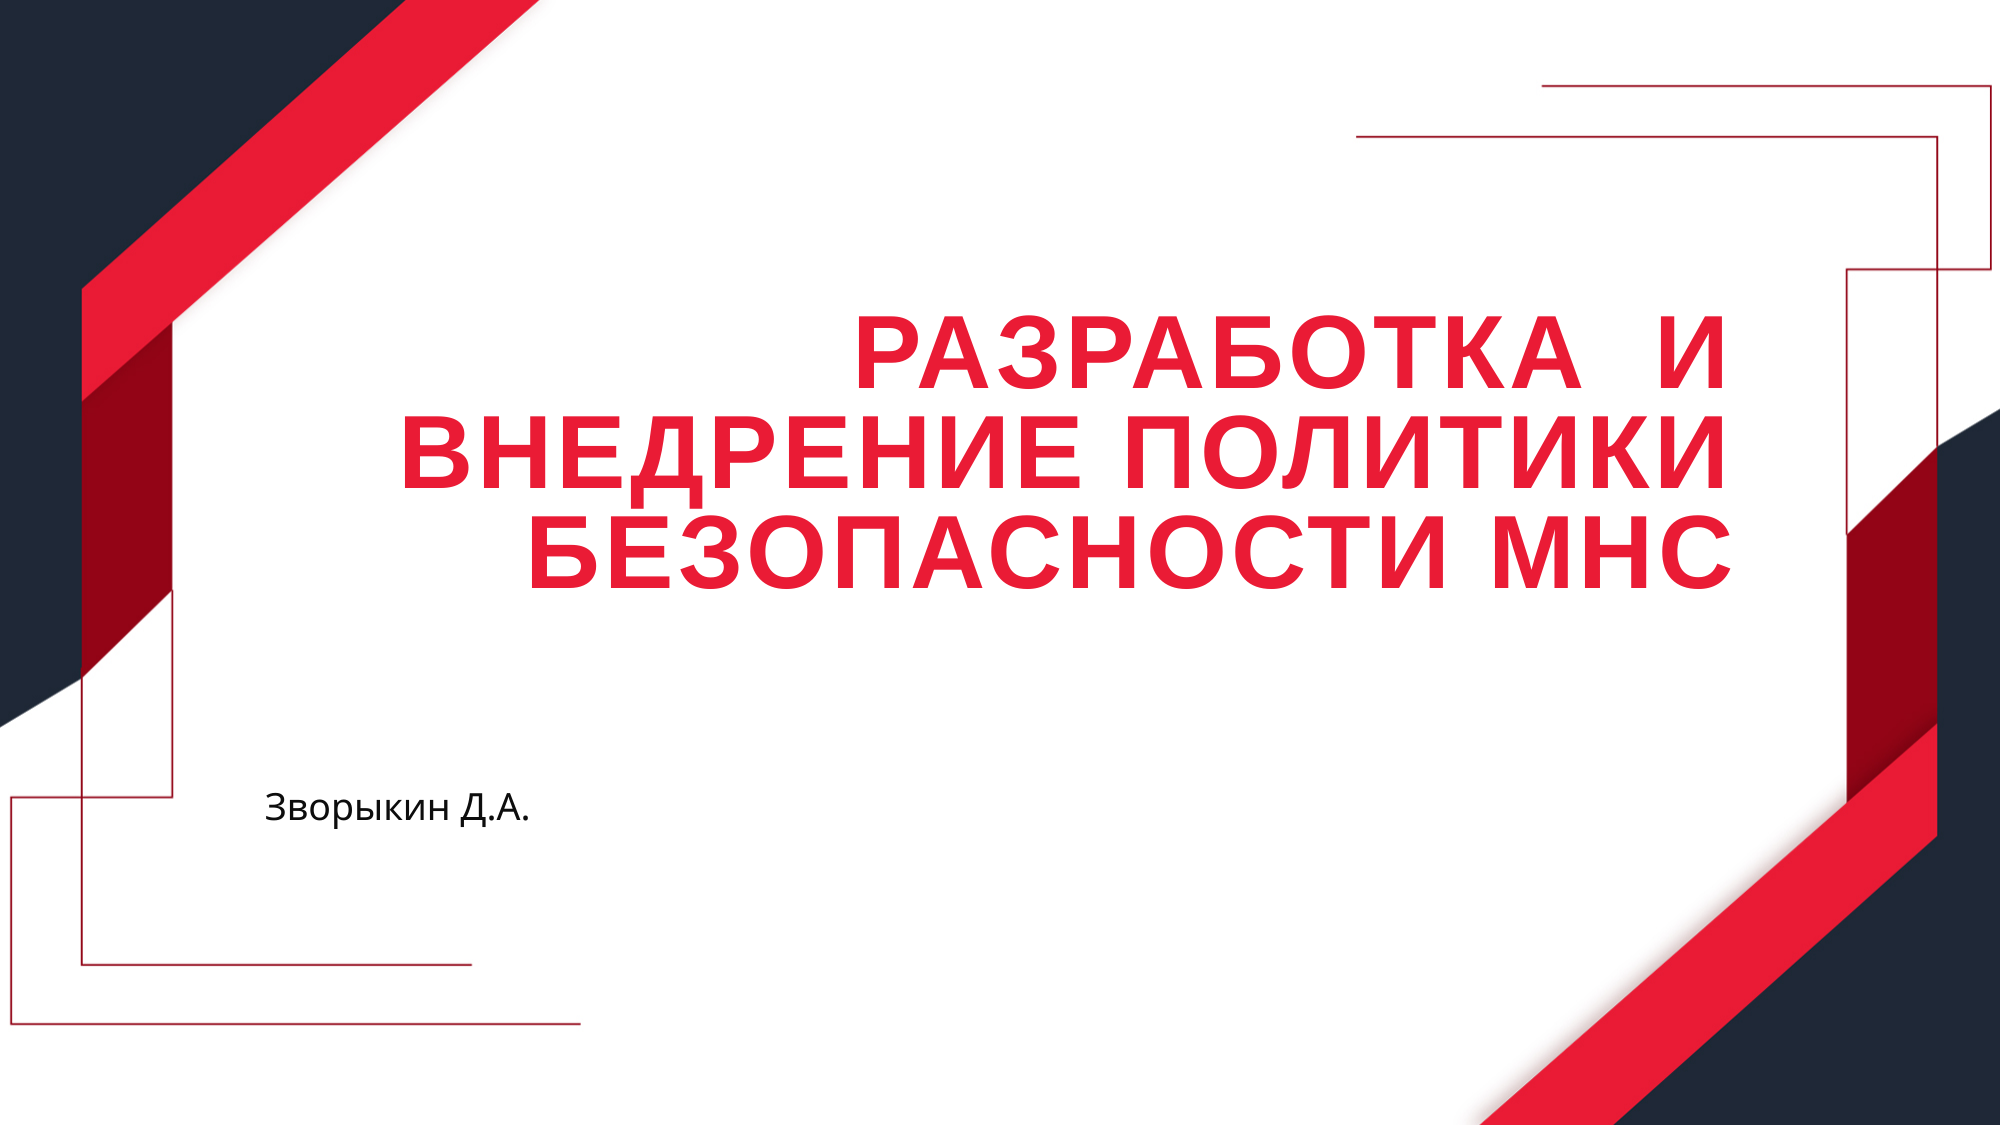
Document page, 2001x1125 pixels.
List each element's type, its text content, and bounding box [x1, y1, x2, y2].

subtitle Зворыкин Д.А. [249, 669, 1750, 942]
title Разработка и внедрение политики безопасности МНС [249, 262, 1750, 655]
picture [0, 0, 2000, 1125]
